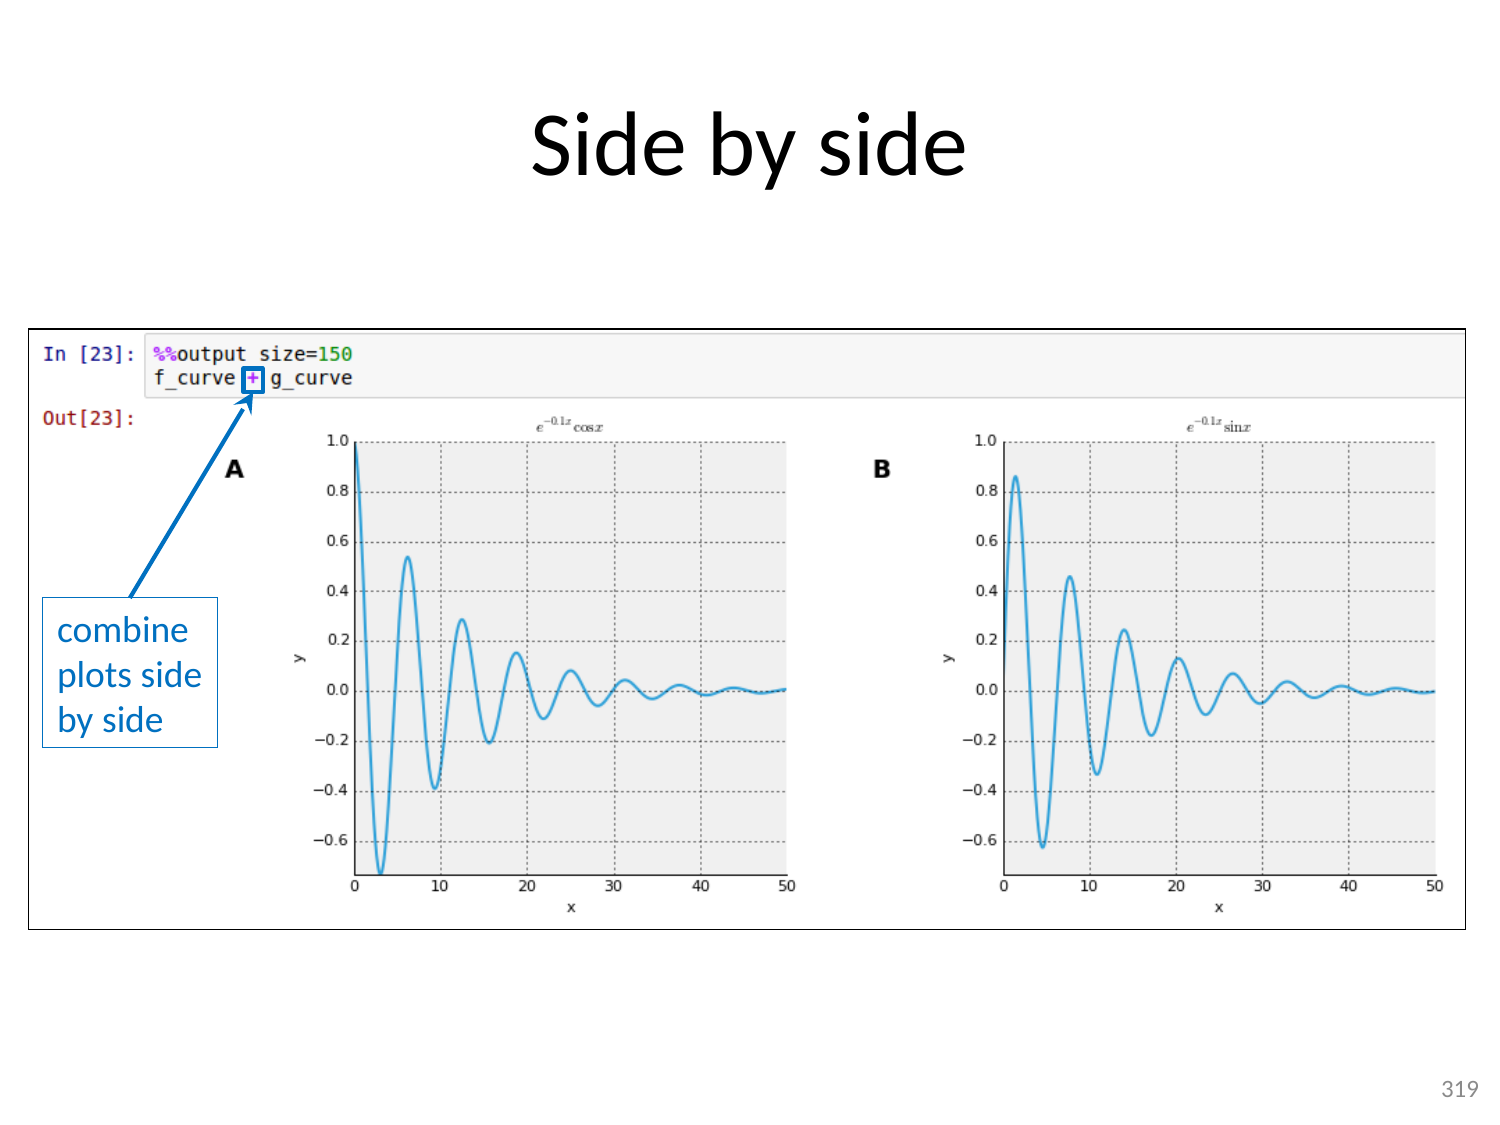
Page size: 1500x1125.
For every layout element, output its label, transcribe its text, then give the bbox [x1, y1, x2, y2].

slide_number 319 [1144, 1057, 1495, 1118]
picture [29, 329, 1465, 929]
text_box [40, 368, 264, 750]
title Side by side [75, 45, 1425, 233]
